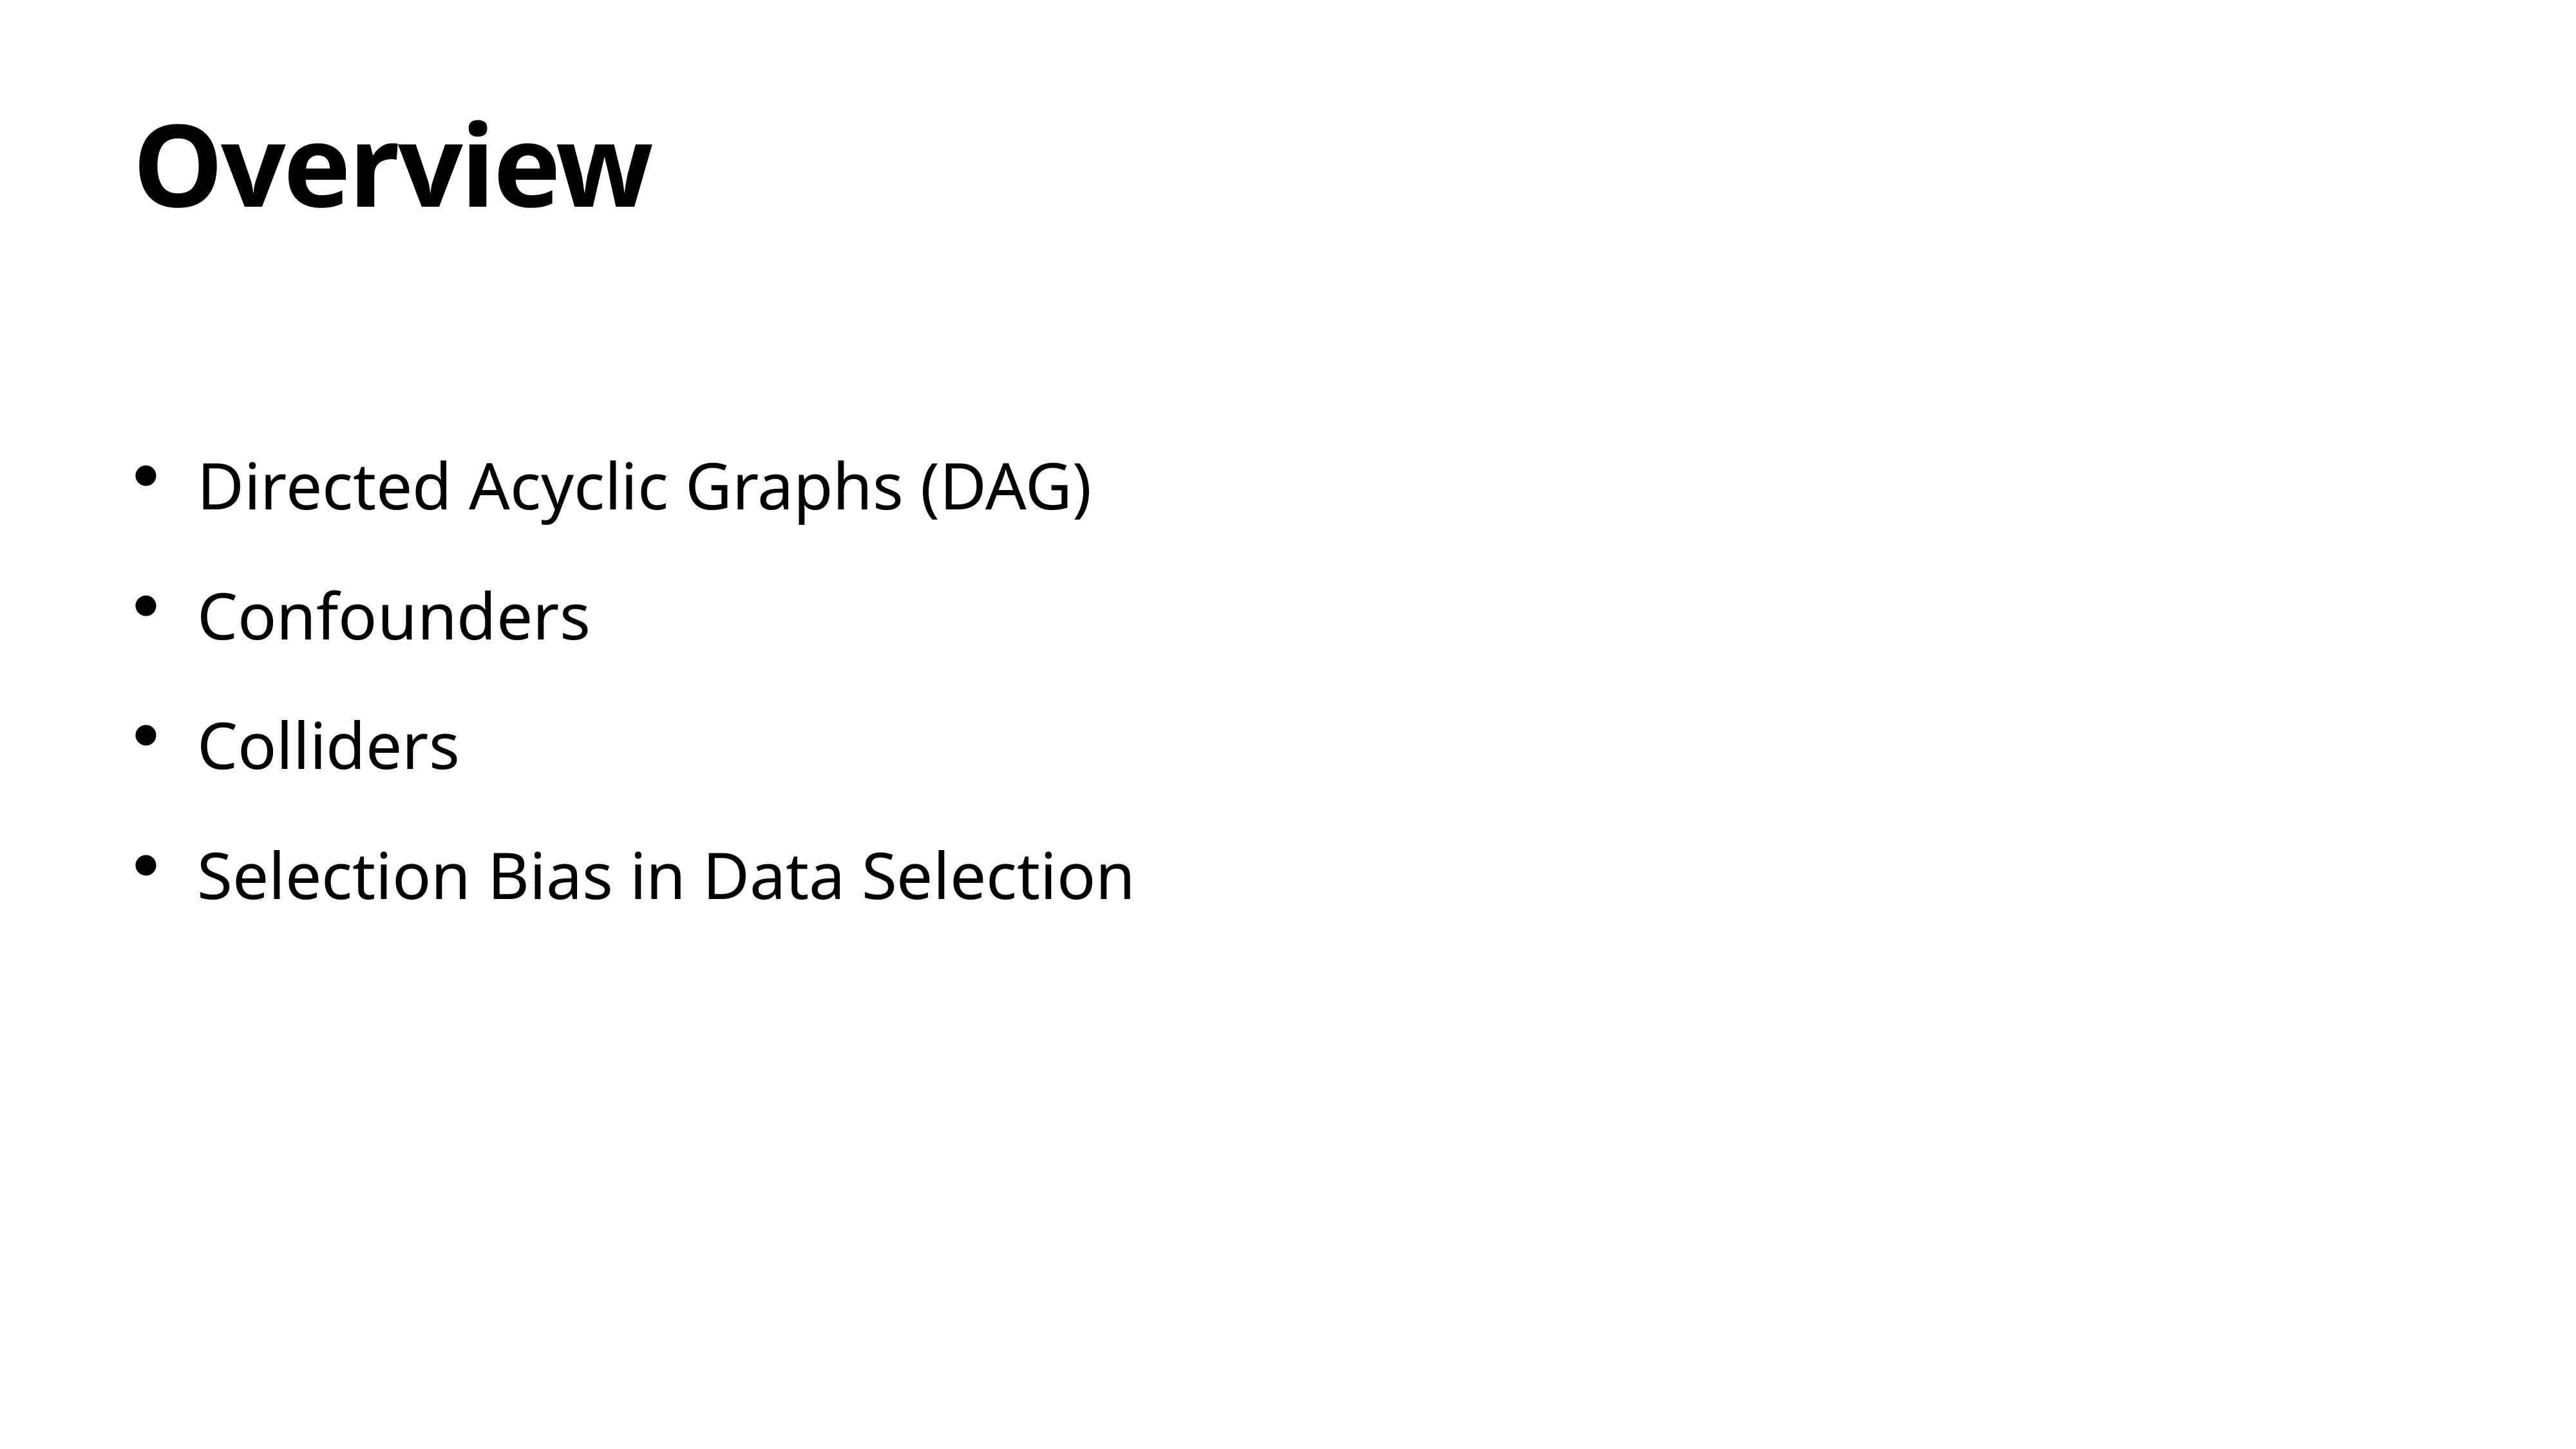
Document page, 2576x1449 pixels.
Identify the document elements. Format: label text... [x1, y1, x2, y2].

title Overview [127, 113, 2449, 266]
list Directed Acyclic Graphs (DAG) Confounders Colliders Selection Bias in Data Selection [127, 448, 2449, 1321]
